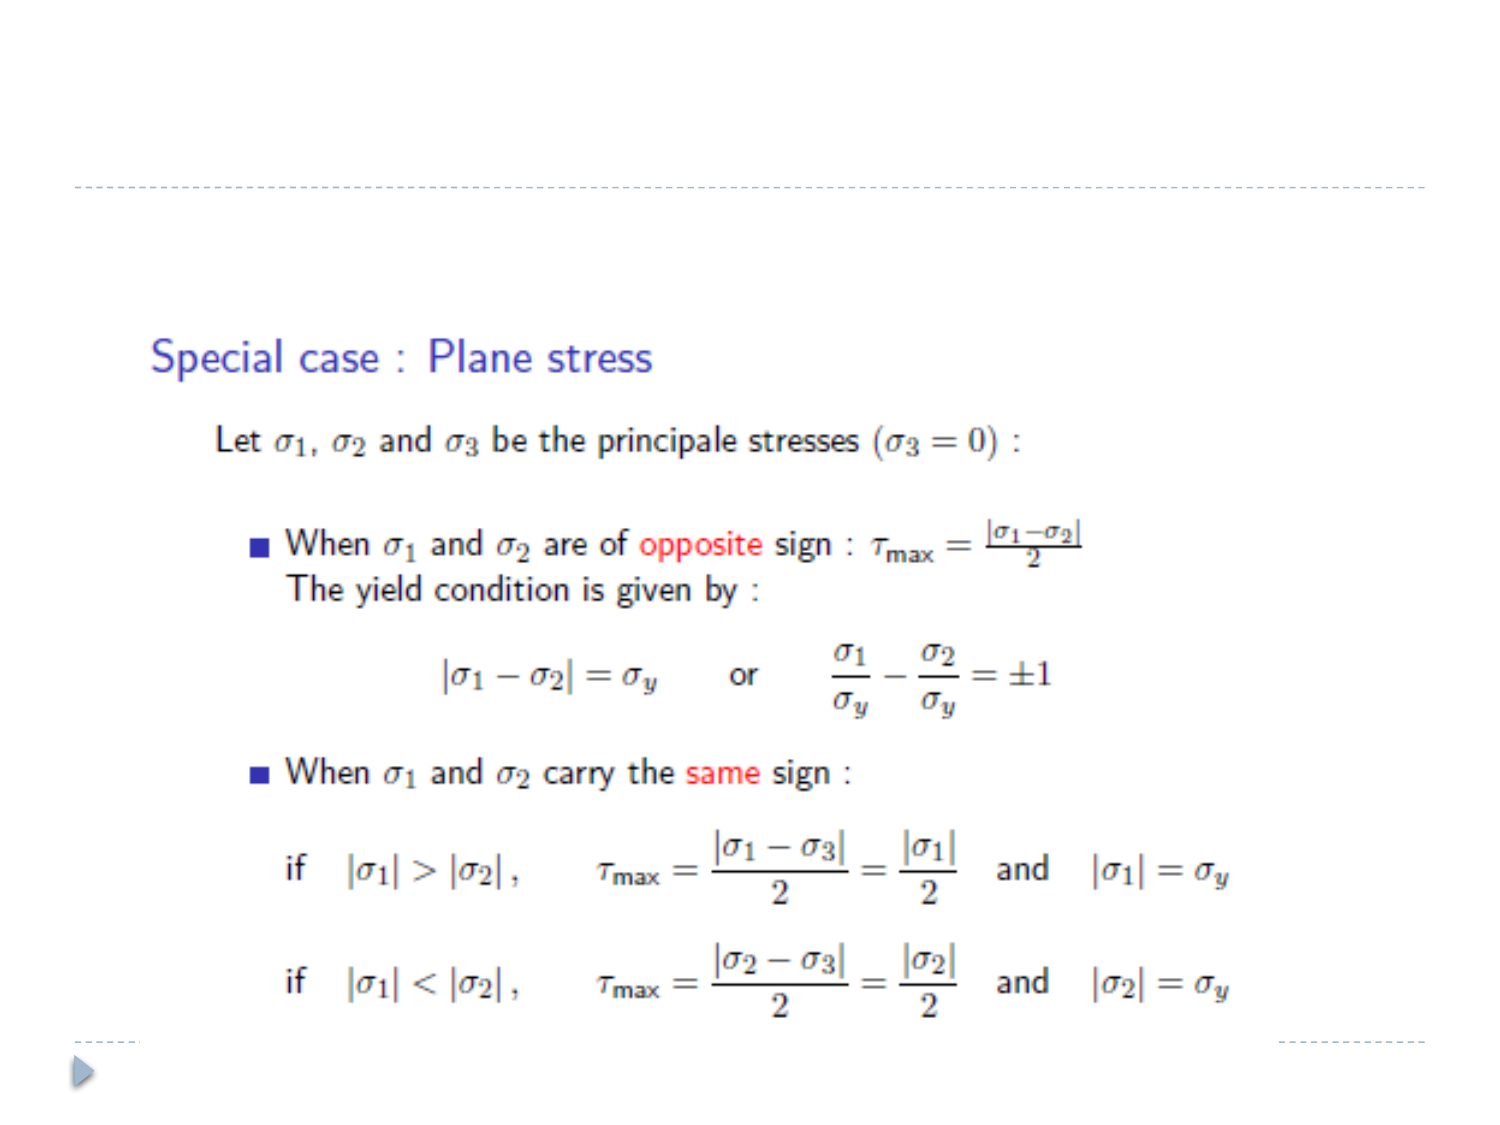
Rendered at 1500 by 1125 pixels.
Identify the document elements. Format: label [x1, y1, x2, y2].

picture [140, 319, 1276, 1066]
